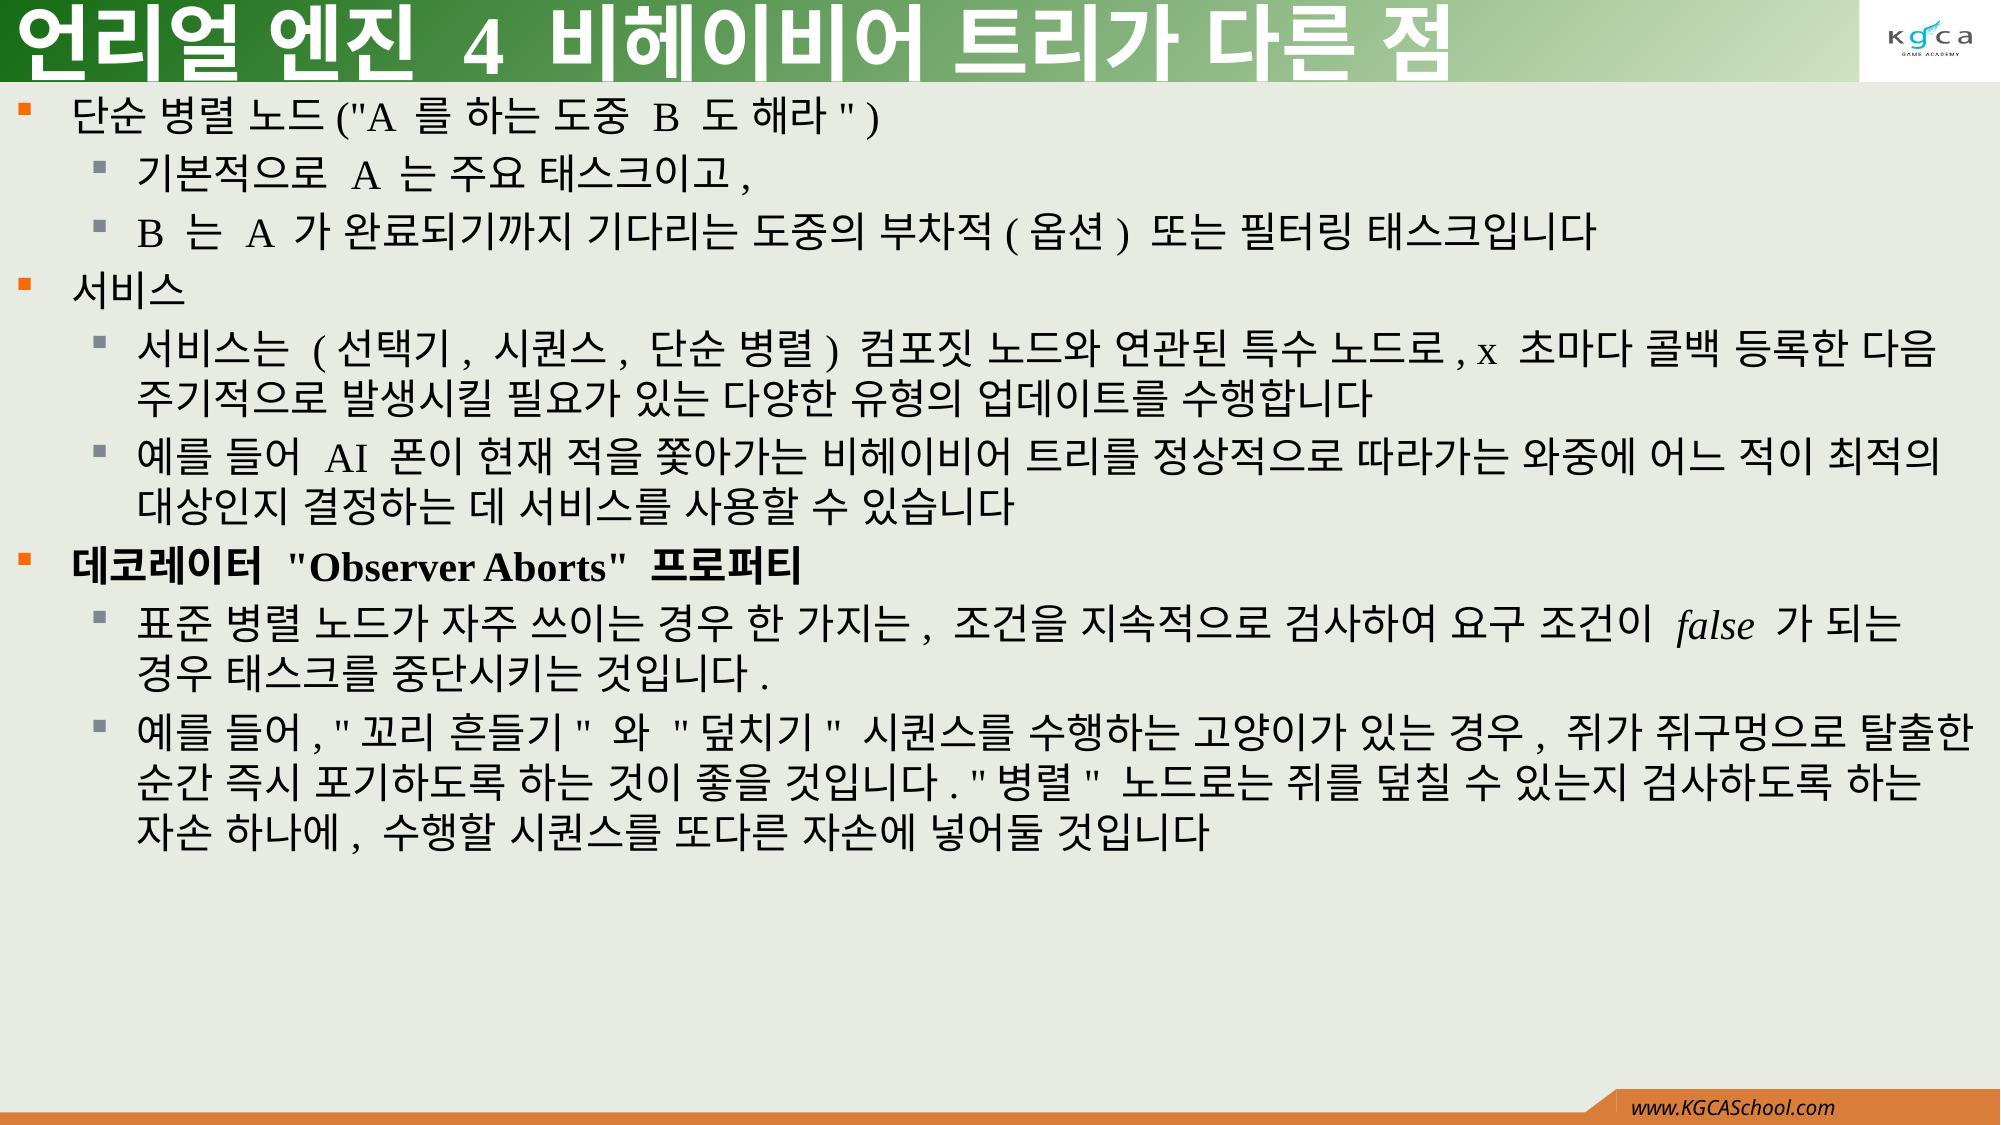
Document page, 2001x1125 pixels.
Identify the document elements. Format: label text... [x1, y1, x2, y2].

picture [1859, 0, 2000, 81]
title 언리얼 엔진 4 비헤이비어 트리가 다른 점 [0, 0, 1815, 83]
list 단순 병렬 노드("A 를 하는 도중 B 도 해라" ) 기본적으로 A 는 주요 태스크이고, B 는 A 가 완료되기까지 기다리는 도중의 부차적(옵션) 또는 필터링 태스크입니다 서비스 서비스는 (선택기, 시퀀스, 단순 병렬) 컴포짓 노드와 연관된 특수 노드로, x 초마다 콜백 등록한 다음 주기적으로 발생시킬 필요가 있는 다양한 유형의 업데이트를 수행합니다 예를 들어 AI 폰이 현재 적을 쫓아가는 비헤이비어 트리를 정상적으로 따라가는 와중에 어느 적이 최적의 대상인지 결정하는 데 서비스를 사용할 수 있습니다 데코레이터 "Observer Aborts" 프로퍼티 표준 병렬 노드가 자주 쓰이는 경우 한 가지는, 조건을 지속적으로 검사하여 요구 조건이 false 가 되는 경우 태스크를 중단시키는 것입니다. 예를 들어, "꼬리 흔들기" 와 "덮치기" 시퀀스를 수행하는 고양이가 있는 경우, 쥐가 쥐구멍으로 탈출한 순간 즉시 포기하도록 하는 것이 좋을 것입니다. "병렬" 노드로는 쥐를 덮칠 수 있는지 검사하도록 하는 자손 하나에, 수행할 시퀀스를 또다른 자손에 넣어둘 것입니다 [0, 81, 2000, 1055]
